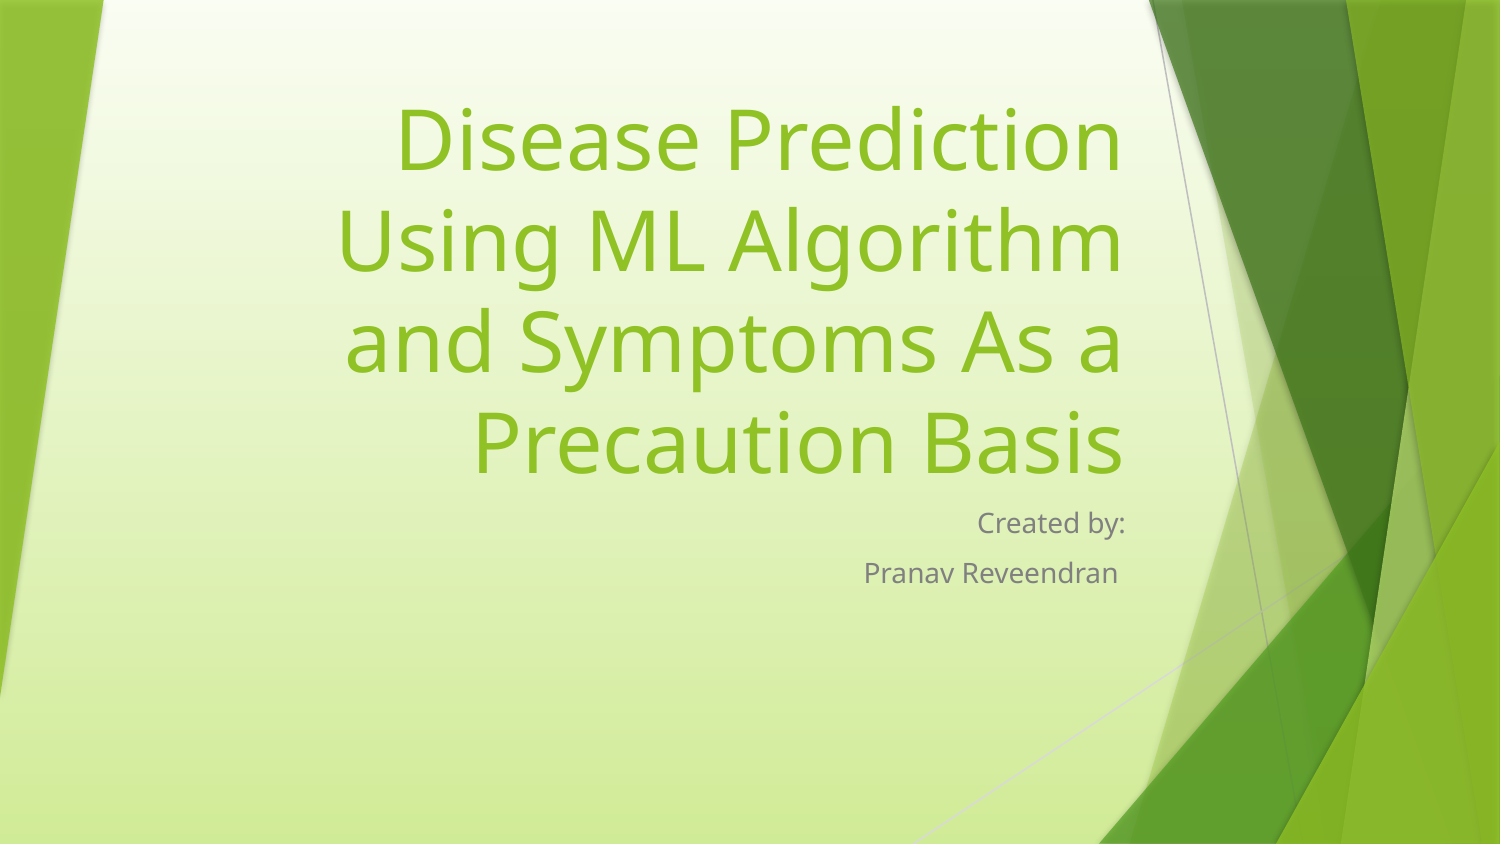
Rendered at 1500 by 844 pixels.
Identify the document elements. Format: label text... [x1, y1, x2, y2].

subtitle Created by: Pranav Reveendran [185, 498, 1141, 634]
title Disease Prediction Using ML Algorithm and Symptoms As a Precaution Basis [185, 295, 1141, 498]
